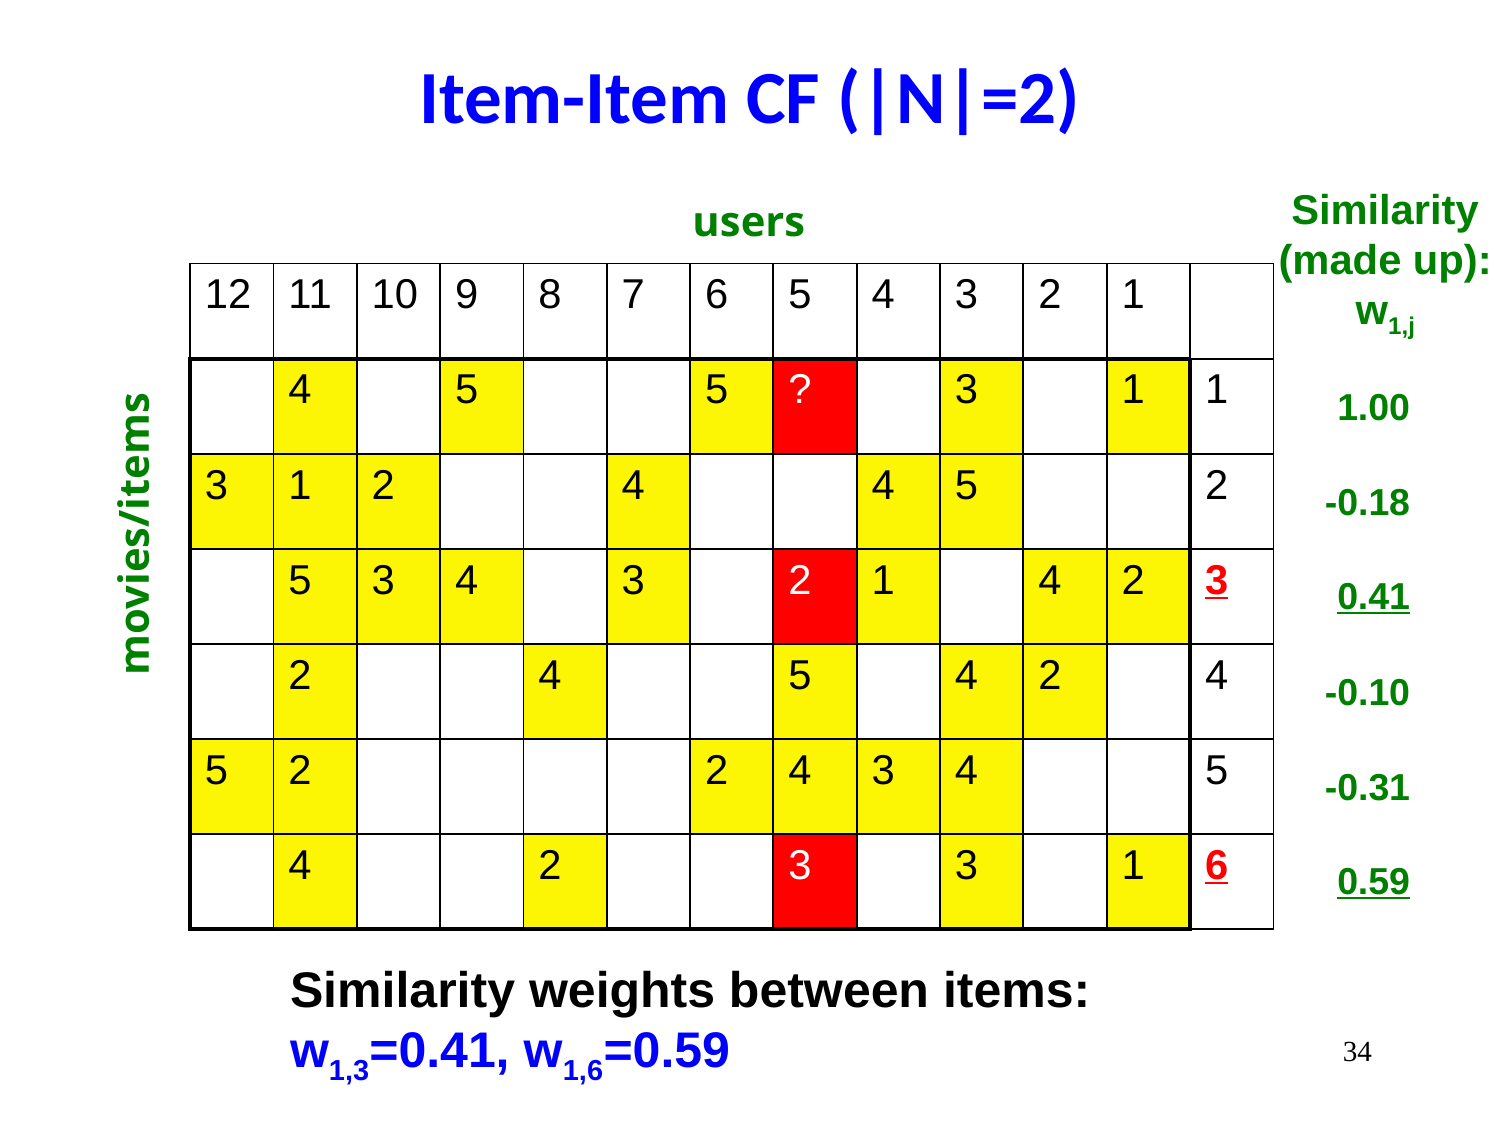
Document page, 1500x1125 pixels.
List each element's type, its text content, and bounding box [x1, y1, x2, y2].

table_cell 2 [524, 835, 606, 927]
table_cell [441, 645, 523, 738]
table_cell 5 [691, 361, 772, 453]
text_box users [677, 187, 857, 253]
table_header 2 [1024, 264, 1106, 357]
table_header 7 [608, 264, 689, 357]
table_cell [608, 645, 689, 738]
table_cell [858, 645, 939, 738]
table_header 11 [274, 264, 356, 357]
table_cell [858, 835, 939, 927]
table_cell 5 [441, 361, 523, 453]
table_cell 2 [274, 740, 356, 833]
table_cell 2 [774, 550, 856, 643]
text_box movies/items [99, 325, 165, 691]
table_cell 1 [274, 455, 356, 548]
table_header 8 [524, 264, 606, 357]
table_cell 4 [524, 645, 606, 738]
table_cell 4 [274, 835, 356, 927]
table_cell [441, 740, 523, 833]
table_cell 5 [192, 740, 273, 833]
table_cell [192, 550, 273, 643]
table_cell [608, 361, 689, 453]
table_cell [608, 740, 689, 833]
table_cell 1 [858, 550, 939, 643]
table_cell 1 [1192, 360, 1273, 453]
table_cell [524, 550, 606, 643]
table_cell 3 [941, 361, 1022, 453]
table_cell 4 [774, 740, 856, 833]
table_cell [192, 361, 273, 453]
table_cell [1024, 361, 1106, 453]
table_cell [608, 835, 689, 927]
table_header 3 [941, 264, 1022, 357]
table_cell [524, 740, 606, 833]
table_cell [358, 835, 439, 927]
table_cell [441, 455, 523, 548]
table_cell [1108, 740, 1188, 833]
table_cell 4 [941, 740, 1022, 833]
table_header 5 [774, 264, 856, 357]
table_cell 4 [1024, 550, 1106, 643]
table_cell [1024, 455, 1106, 548]
table_cell [691, 835, 772, 927]
table_cell 2 [1192, 455, 1273, 548]
table_cell [1024, 835, 1106, 927]
table_cell [691, 550, 772, 643]
table_cell 4 [1192, 645, 1273, 738]
table_cell [524, 361, 606, 453]
table_cell 1 [1108, 835, 1188, 927]
table_cell 4 [858, 455, 939, 548]
text_box Similarity weights between items: w1,3=0.41, w1,6=0.59 [274, 949, 1172, 1094]
table_header 1 [1108, 264, 1189, 357]
table_cell 6 [1192, 835, 1273, 928]
table_header [1191, 264, 1273, 358]
table_cell [524, 455, 606, 548]
table_cell [858, 361, 939, 453]
table_cell 3 [941, 835, 1022, 927]
table_cell [441, 835, 523, 927]
title Item-Item CF (|N|=2) [75, 0, 1425, 188]
table_cell [192, 835, 273, 927]
table_header 9 [441, 264, 523, 357]
table_cell [691, 645, 772, 738]
table_cell 5 [941, 455, 1022, 548]
table_cell 2 [274, 645, 356, 738]
table_cell 4 [608, 455, 689, 548]
table_cell [1108, 455, 1188, 548]
table_cell 4 [274, 361, 356, 453]
table_header 6 [691, 264, 772, 357]
table_cell [358, 740, 439, 833]
table_cell [358, 361, 439, 453]
table_cell ? [774, 361, 856, 453]
table_cell 1 [1108, 361, 1188, 453]
text_box Similarity (made up): w1,j [1258, 174, 1500, 347]
table_cell 3 [608, 550, 689, 643]
table_cell [358, 645, 439, 738]
table_header 4 [858, 264, 939, 357]
table_cell 5 [774, 645, 856, 738]
table_cell [1108, 645, 1188, 738]
table_cell [941, 550, 1022, 643]
table_cell [691, 455, 772, 548]
table_cell 3 [1192, 550, 1273, 643]
table_header 10 [358, 264, 439, 357]
text_box 1.00 -0.18 0.41 -0.10 -0.31 0.59 [1277, 375, 1425, 911]
table_header 12 [191, 264, 273, 357]
table_cell 2 [1024, 645, 1106, 738]
table_cell [774, 455, 856, 548]
table_cell 5 [1192, 740, 1273, 833]
table_cell [1024, 740, 1106, 833]
table_cell [192, 645, 273, 738]
slide_number ‹#› [1074, 1025, 1388, 1100]
table_cell 4 [441, 550, 523, 643]
table_cell 4 [941, 645, 1022, 738]
table_cell 5 [274, 550, 356, 643]
table_cell 3 [774, 835, 856, 927]
table_cell 2 [1108, 550, 1188, 643]
table_cell 3 [358, 550, 439, 643]
table_cell 3 [192, 455, 273, 548]
table_cell 2 [358, 455, 439, 548]
table_cell 3 [858, 740, 939, 833]
table_cell 2 [691, 740, 772, 833]
